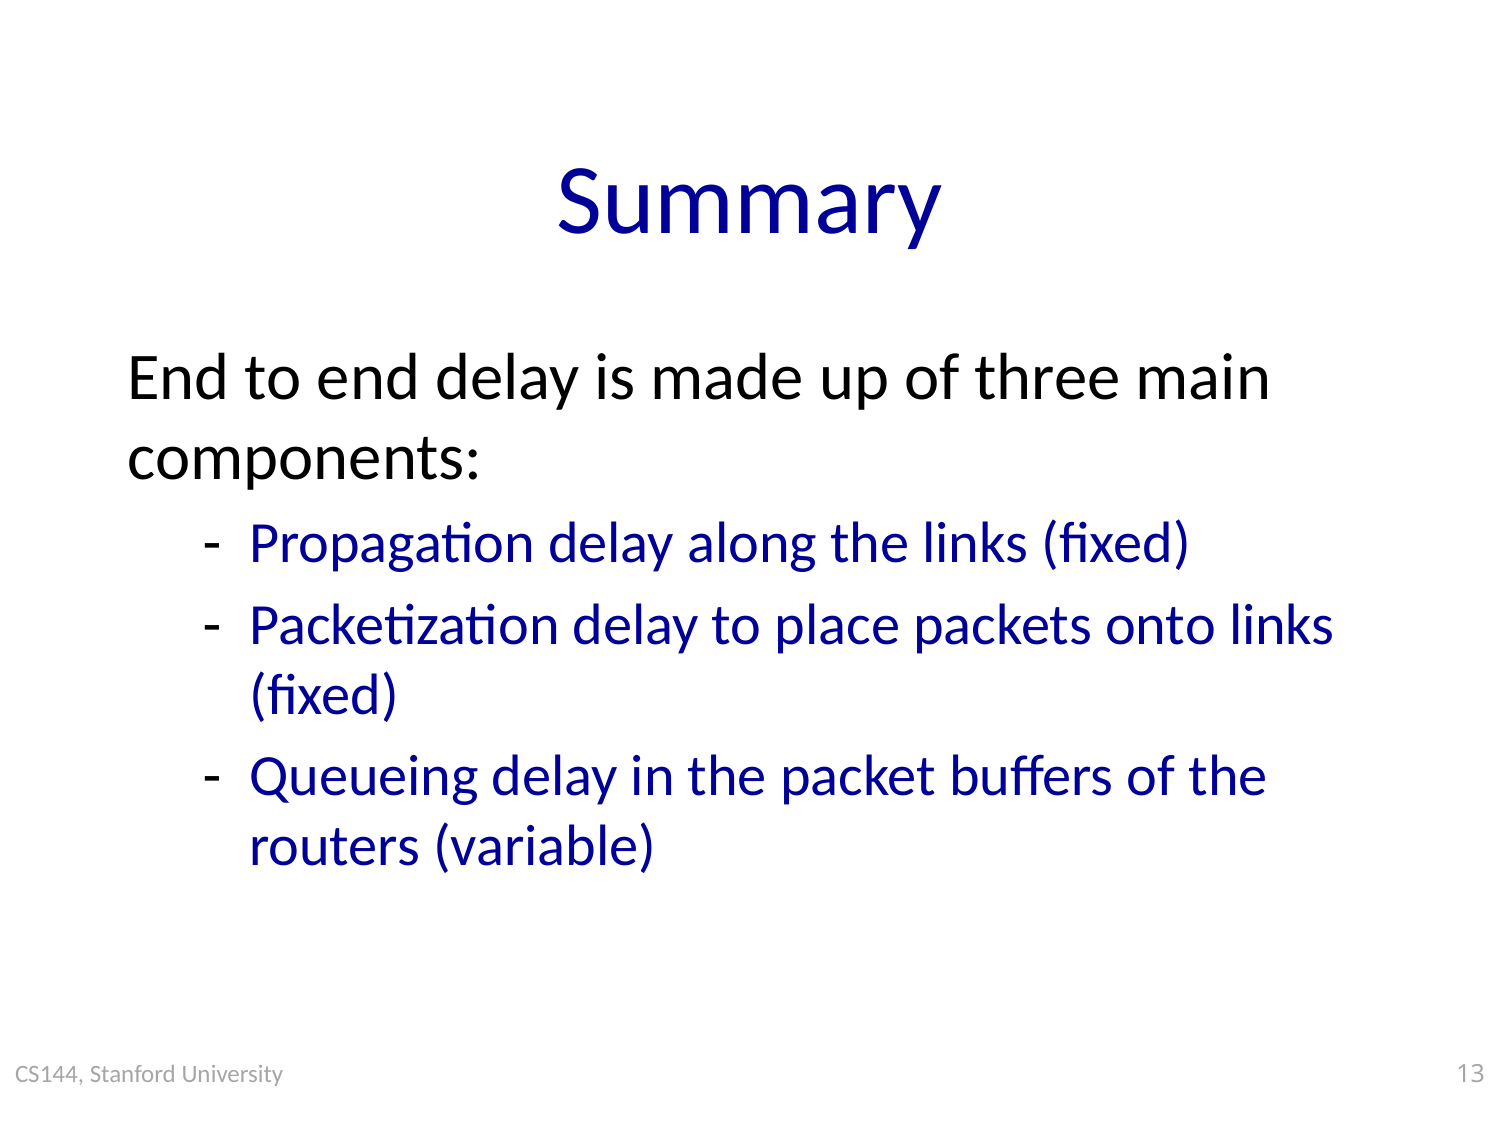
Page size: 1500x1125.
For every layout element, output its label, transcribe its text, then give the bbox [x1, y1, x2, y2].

title Summary [112, 99, 1388, 288]
slide_number 13 [1187, 1050, 1500, 1125]
list End to end delay is made up of three main components: Propagation delay along the links (fixed) Packetization delay to place packets onto links (fixed) Queueing delay in the packet buffers of the routers (variable) [112, 324, 1388, 1000]
